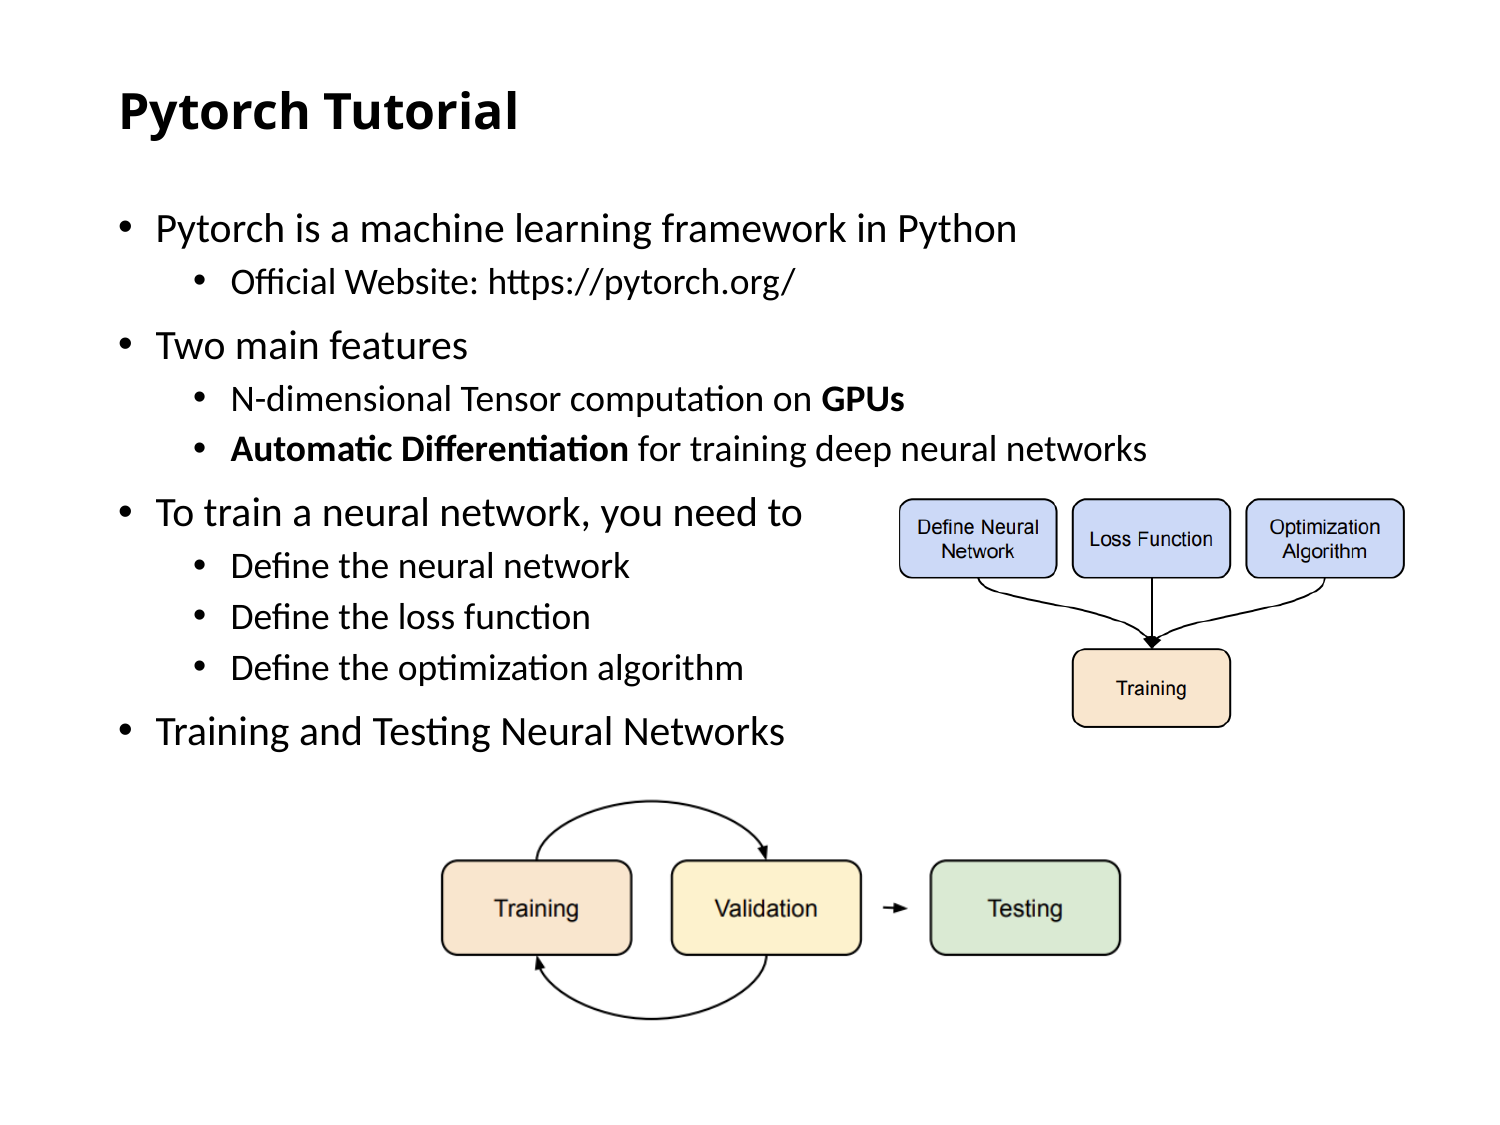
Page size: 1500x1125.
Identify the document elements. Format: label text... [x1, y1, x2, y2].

title Pytorch Tutorial [103, 59, 1397, 168]
picture [423, 767, 1155, 1027]
picture [885, 477, 1423, 737]
list Pytorch is a machine learning framework in Python Official Website: https://pytorch.org/ Two main features N-dimensional Tensor computation on GPUs Automatic Differentiation for training deep neural networks To train a neural network, you need to Define the neural network Define the loss function Define the optimization algorithm Training and Testing Neural Networks [103, 199, 1397, 1014]
